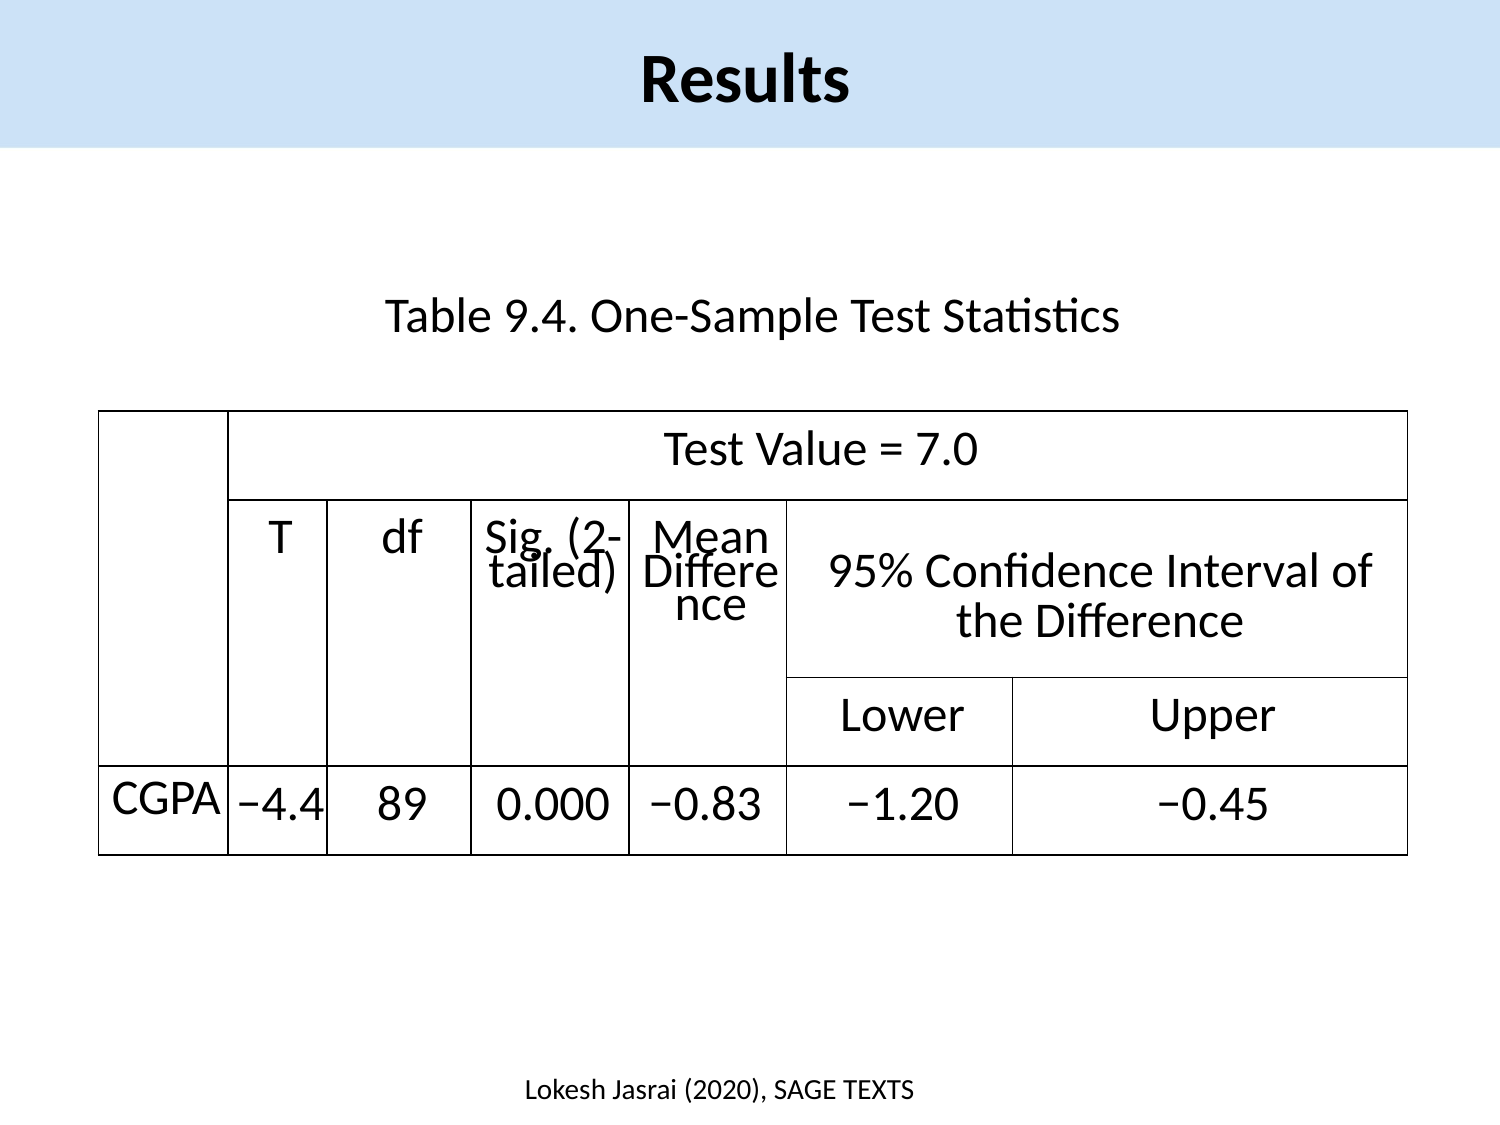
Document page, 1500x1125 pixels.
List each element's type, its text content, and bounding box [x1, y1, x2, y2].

table_cell Lower [787, 678, 1012, 765]
table_cell −4.4 [229, 767, 326, 854]
table_cell 89 [328, 767, 470, 854]
table_cell Mean Difference [630, 501, 786, 765]
table_cell Upper [1013, 678, 1407, 765]
table_cell 95% Confidence Interval of the Difference [787, 501, 1407, 677]
table_cell −0.45 [1013, 767, 1407, 854]
table_cell T [229, 501, 326, 765]
table_cell −1.20 [787, 767, 1012, 854]
text_box Table 9.4. One-Sample Test Statistics [370, 274, 1136, 350]
table_header Test Value = 7.0 [229, 412, 1407, 499]
table_cell −0.83 [630, 767, 786, 854]
table_header [99, 412, 227, 765]
table_cell 0.000 [472, 767, 628, 854]
table_cell df [328, 501, 470, 765]
text_box Results [142, 33, 1366, 111]
table_cell CGPA [99, 767, 227, 854]
table_cell Sig. (2-tailed) [472, 501, 628, 765]
footer Lokesh Jasrai (2020), SAGE TEXTS [452, 1063, 988, 1124]
picture [0, 0, 1500, 1125]
